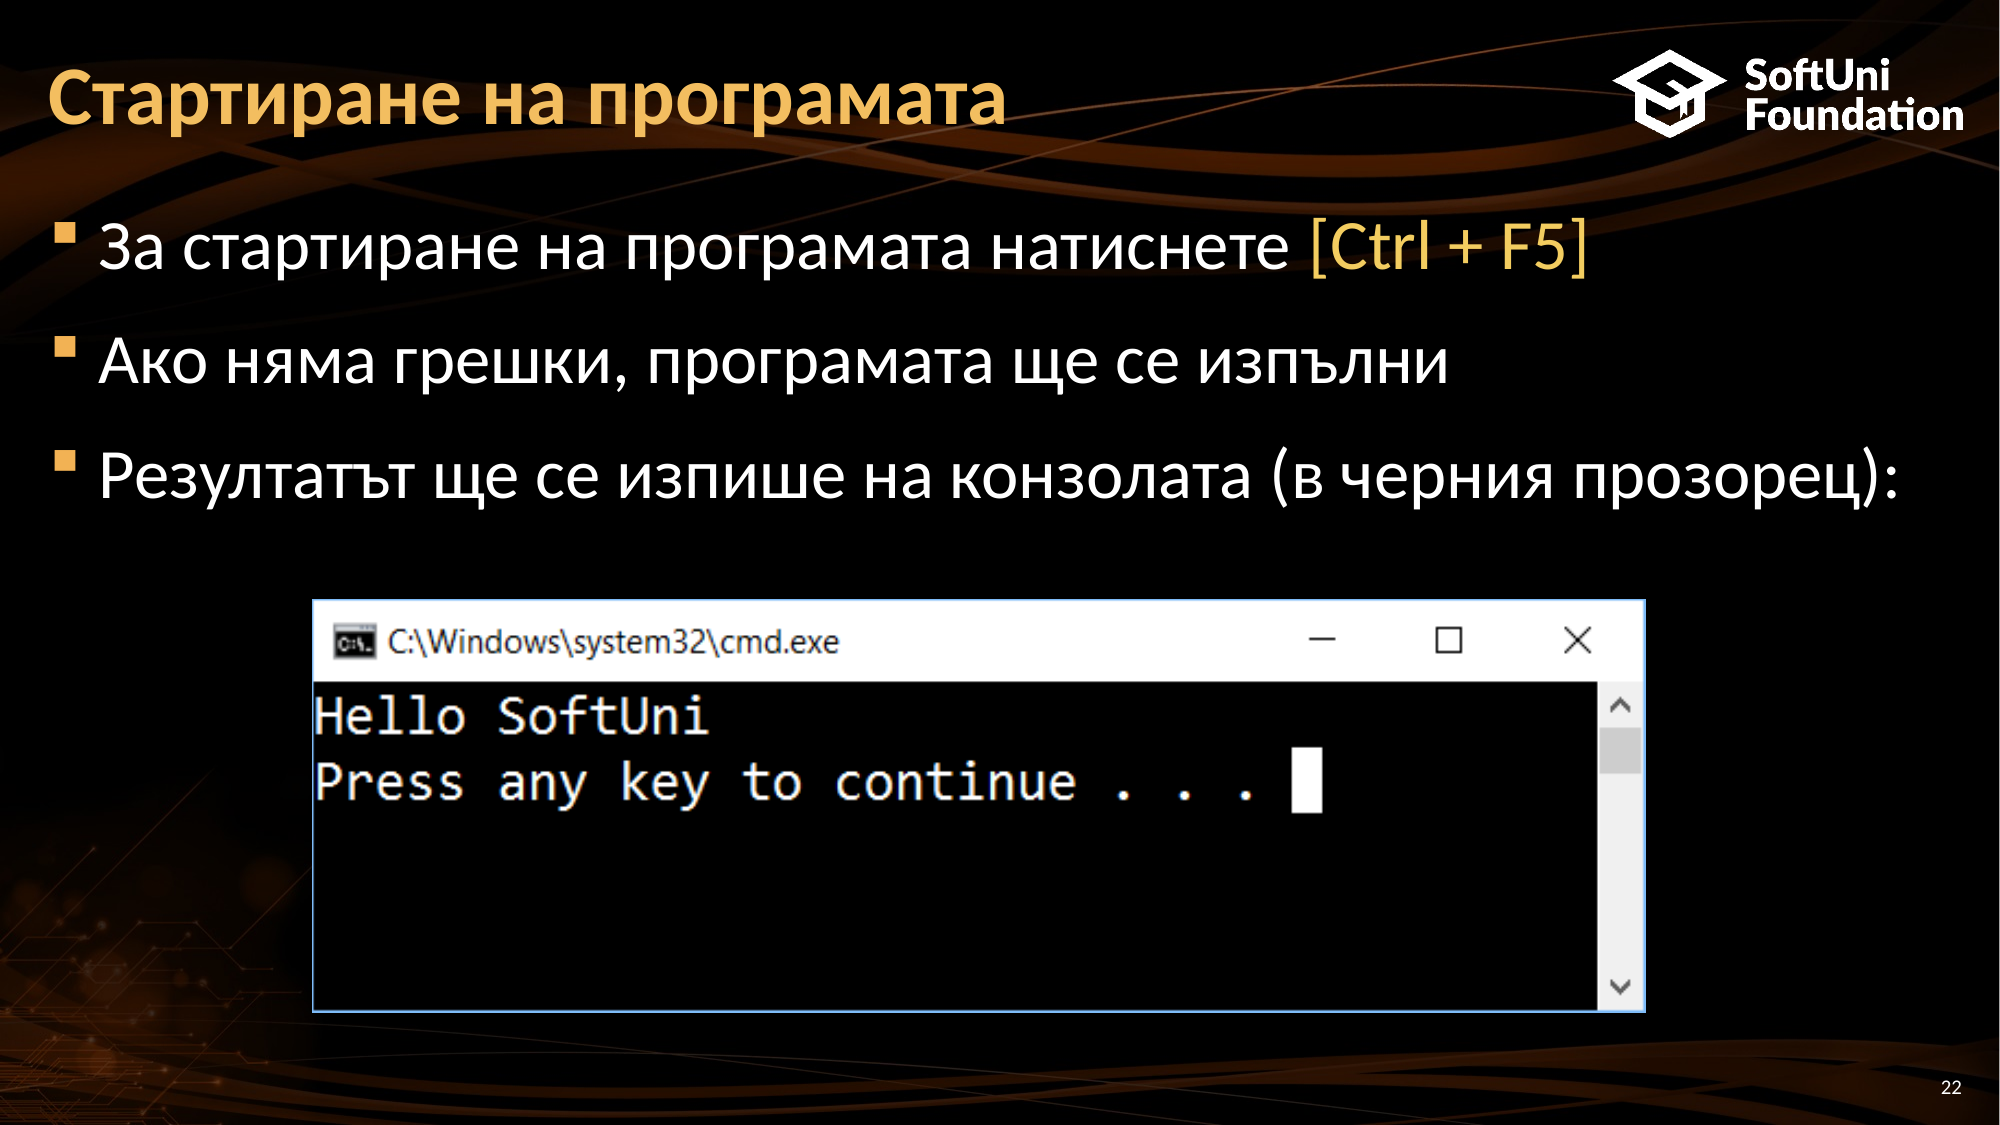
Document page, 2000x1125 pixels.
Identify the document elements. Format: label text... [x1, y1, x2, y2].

picture [0, 0, 2000, 1125]
title Стартиране на програмата [30, 6, 1602, 189]
list За стартиране на програмата натиснете [Ctrl + F5] Ако няма грешки, програмата ще се изпълни Резултатът ще се изпише на конзолата (в черния прозорец): [31, 188, 1968, 1103]
